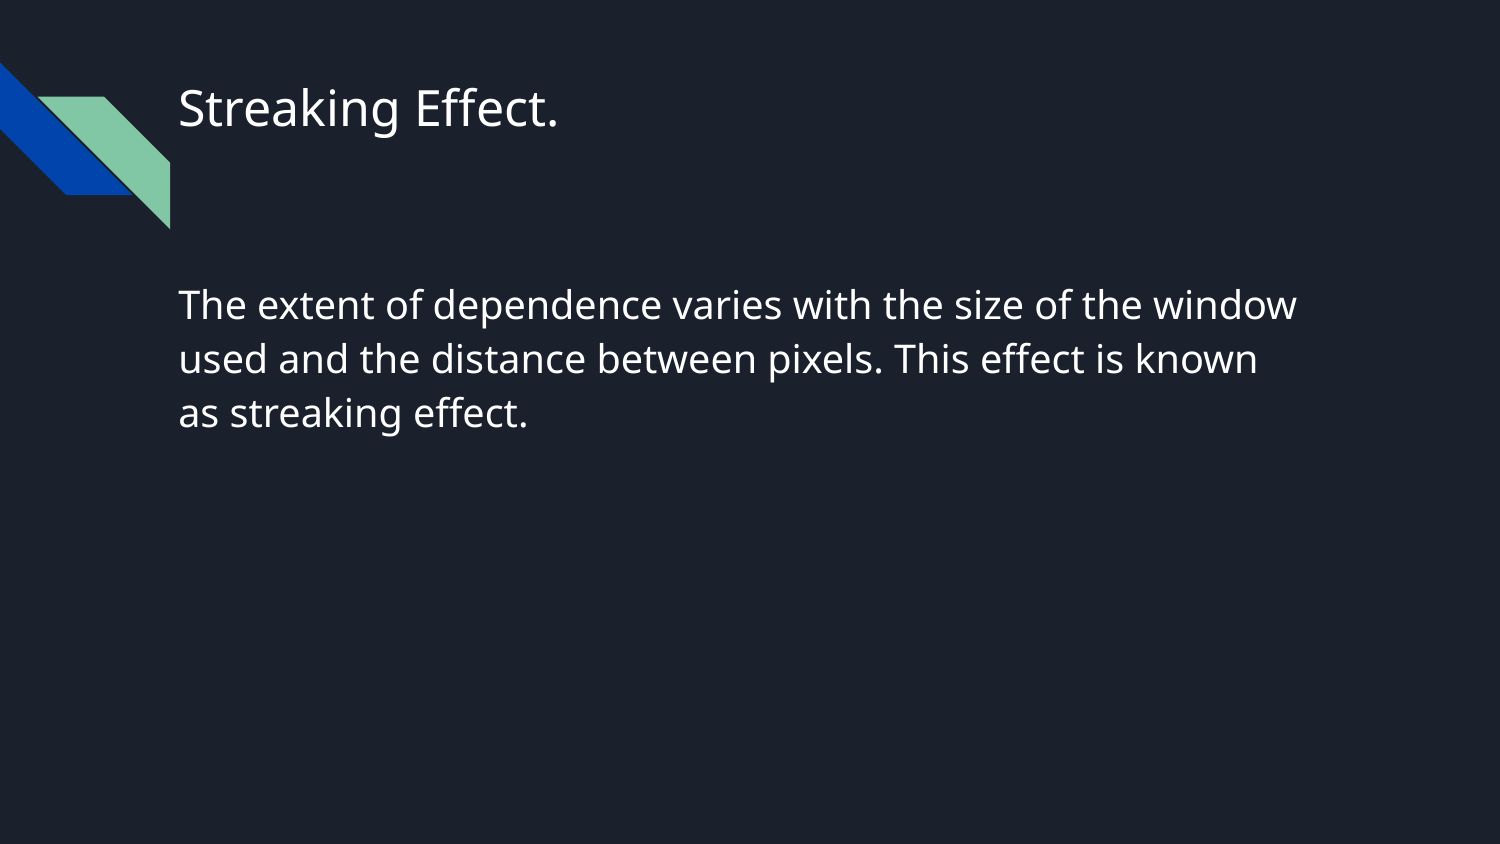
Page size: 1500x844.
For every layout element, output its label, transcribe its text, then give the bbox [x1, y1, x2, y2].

title Streaking Effect. The extent of dependence varies with the size of the window used and the distance between pixels. This effect is known as streaking effect. [163, 57, 1319, 591]
